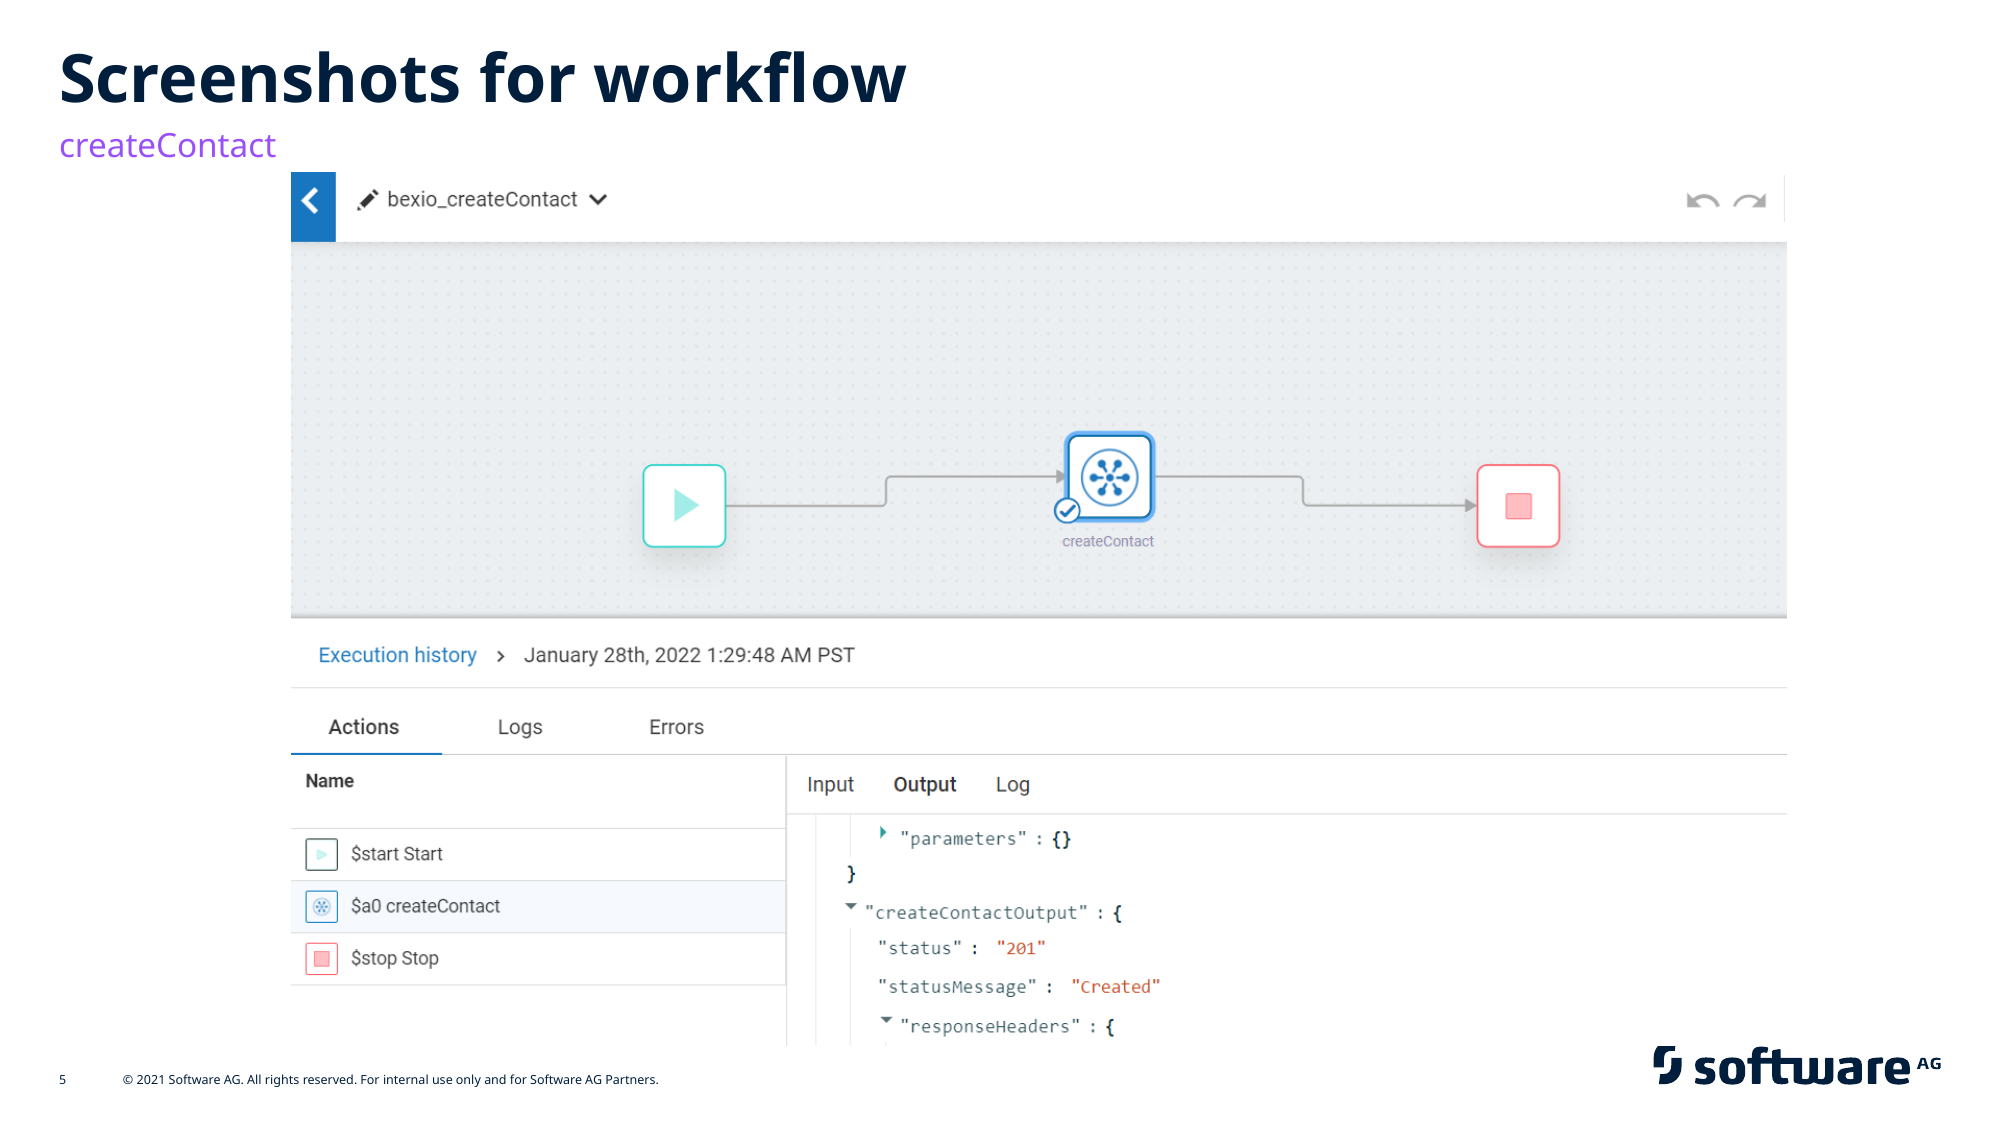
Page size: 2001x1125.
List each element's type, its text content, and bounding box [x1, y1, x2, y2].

picture [291, 172, 1787, 1046]
slide_number 5 [59, 1072, 123, 1089]
subtitle createContact [59, 116, 1941, 164]
footer © 2021 Software AG. All rights reserved. For internal use only and for Software AG Partners. [123, 1072, 1000, 1089]
title Screenshots for workflow [59, 36, 1941, 116]
